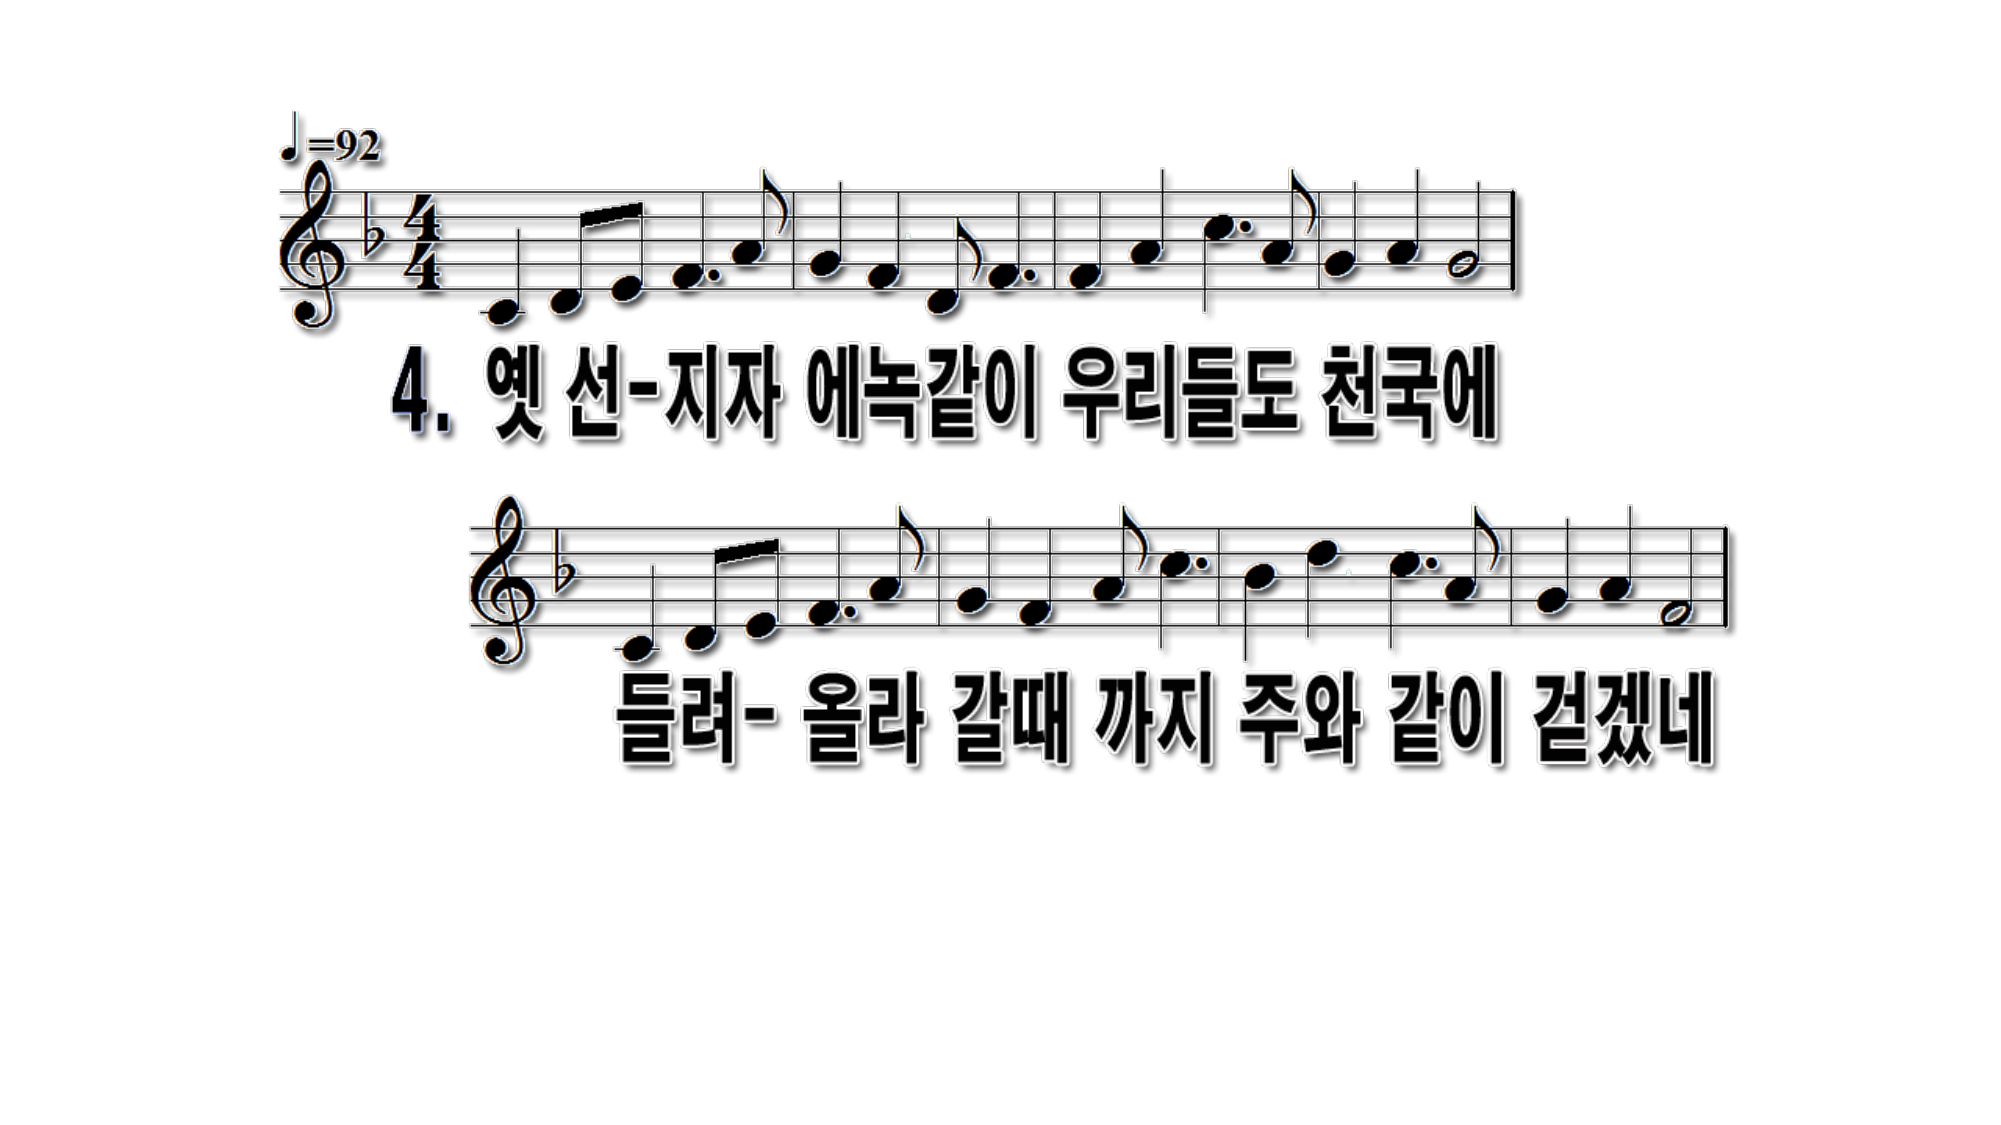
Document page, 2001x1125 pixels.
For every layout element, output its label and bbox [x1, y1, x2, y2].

picture [249, 0, 1750, 835]
